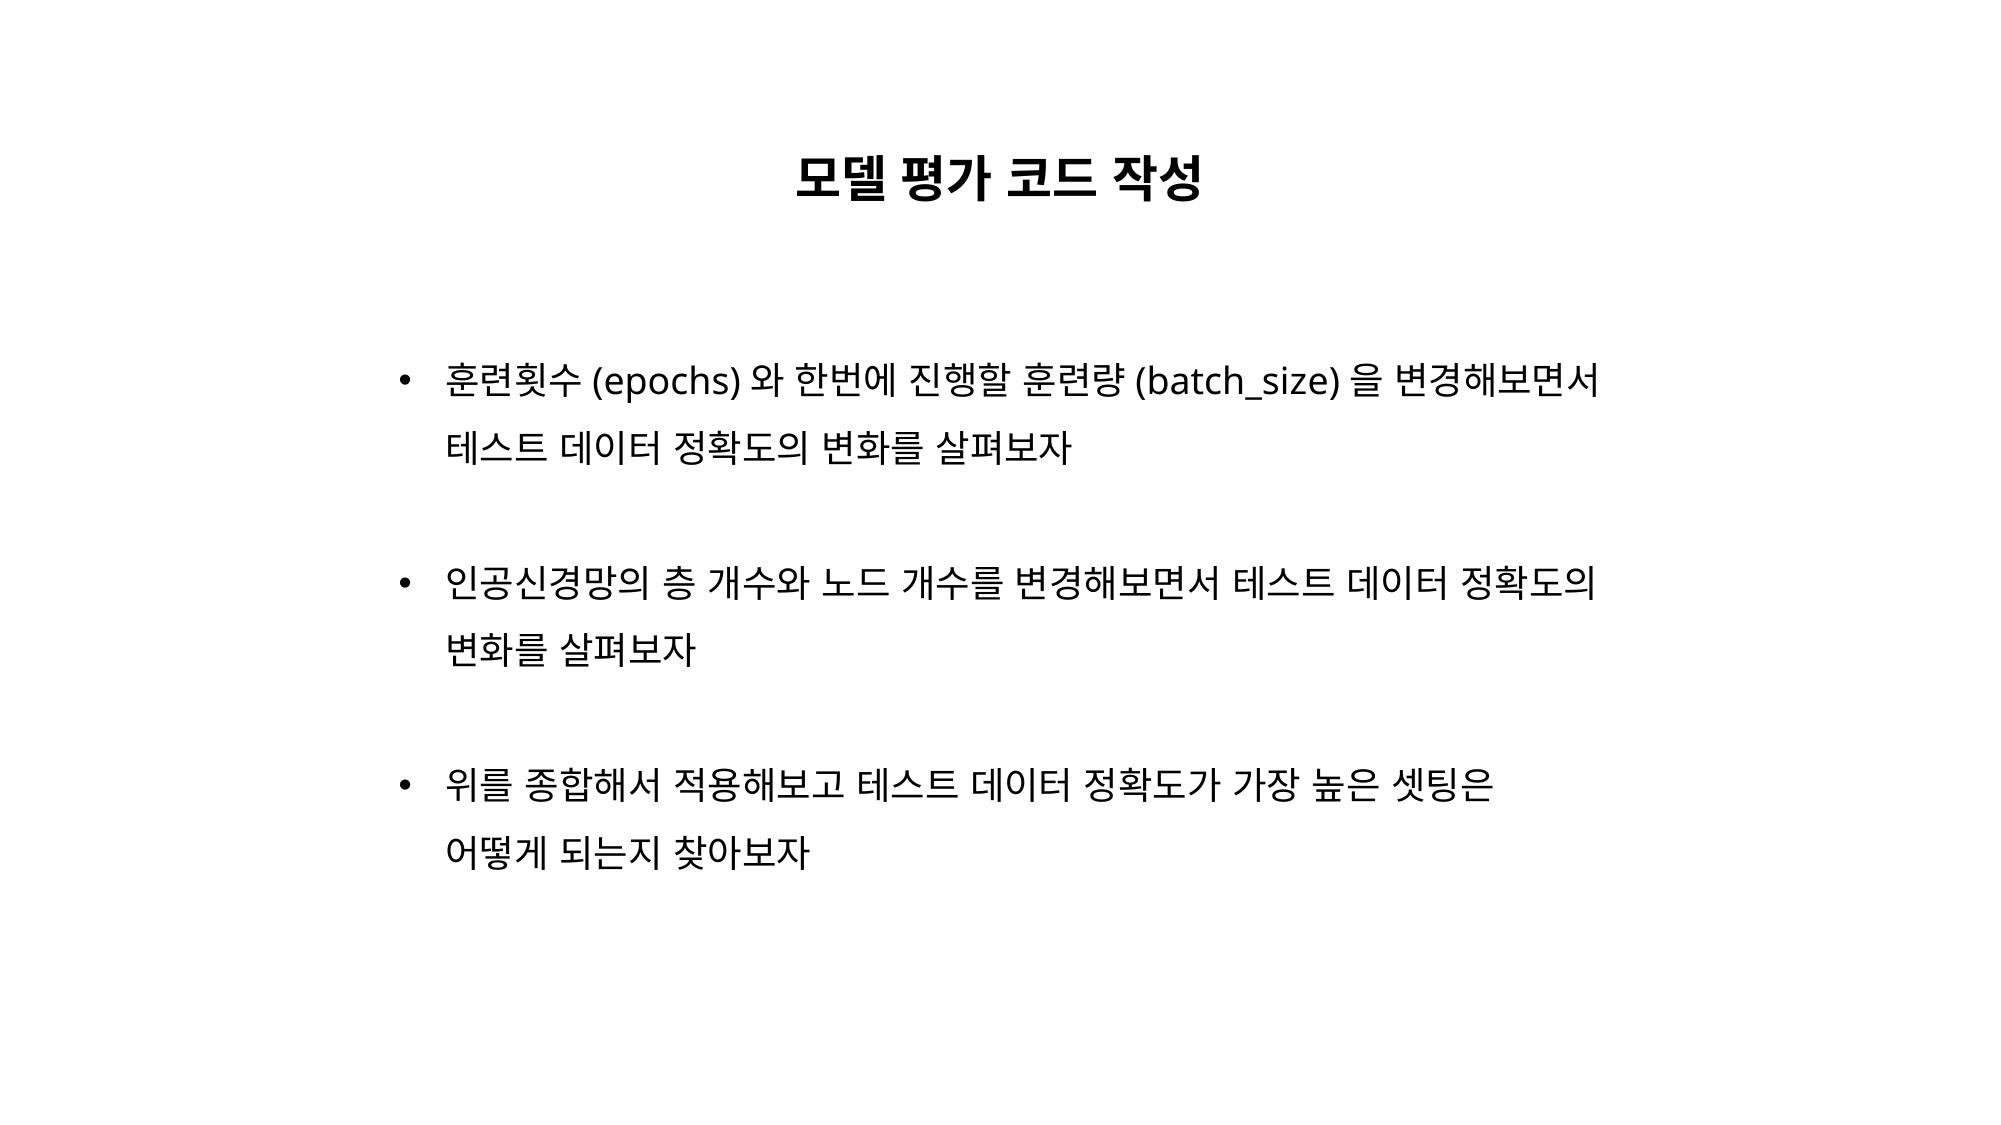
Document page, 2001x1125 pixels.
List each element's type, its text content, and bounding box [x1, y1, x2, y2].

text_box 모델 평가 코드 작성 [688, 139, 1312, 215]
text_box 훈련횟수(epochs)와 한번에 진행할 훈련량(batch_size)을 변경해보면서 테스트 데이터 정확도의 변화를 살펴보자 인공신경망의 층 개수와 노드 개수를 변경해보면서 테스트 데이터 정확도의 변화를 살펴보자 위를 종합해서 적용해보고 테스트 데이터 정확도가 가장 높은 셋팅은 어떻게 되는지 찾아보자 [383, 327, 1617, 950]
